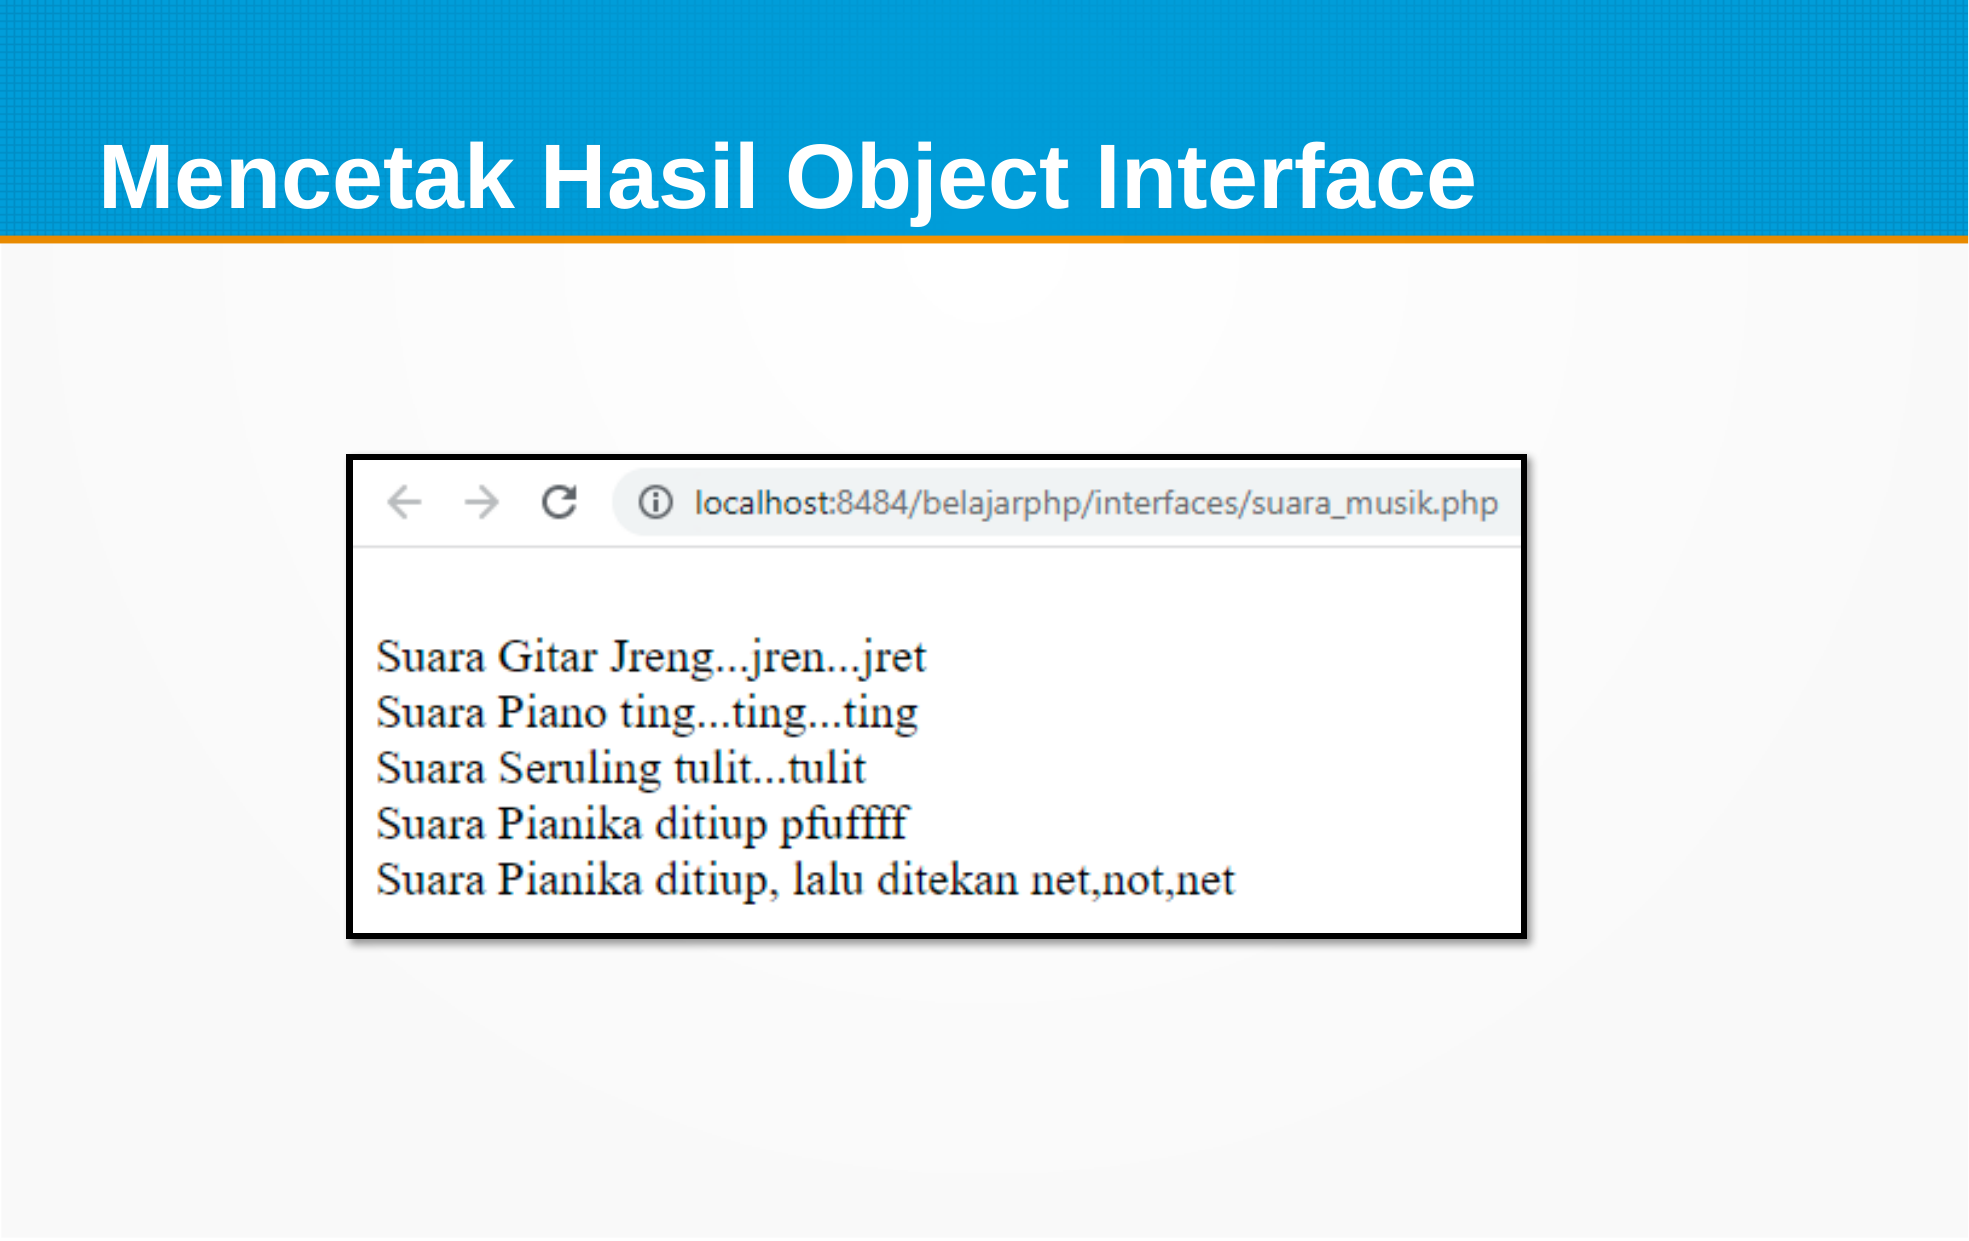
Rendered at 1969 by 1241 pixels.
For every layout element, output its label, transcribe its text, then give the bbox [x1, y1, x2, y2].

picture [0, 236, 1969, 1241]
text_box Mencetak Hasil Object Interface [98, 19, 1908, 227]
